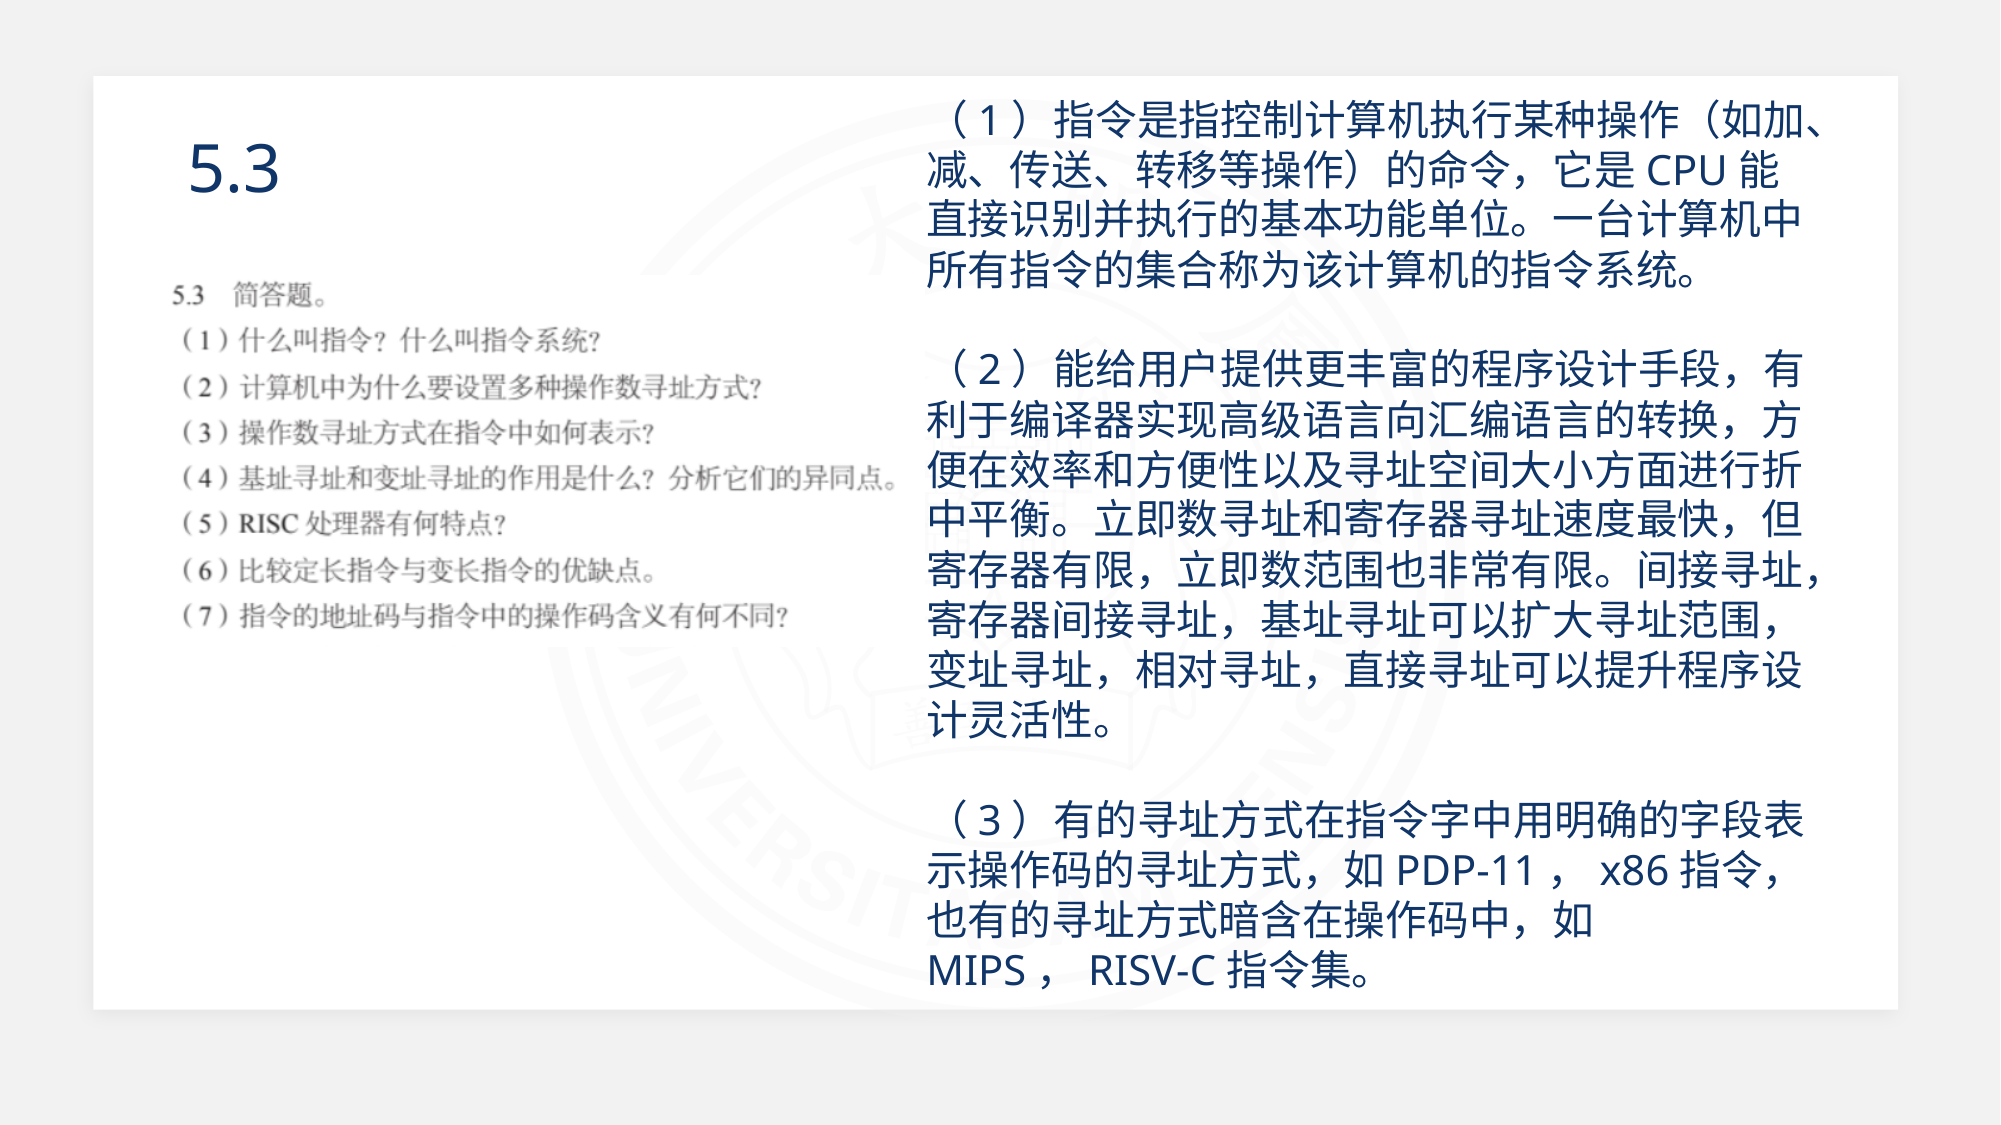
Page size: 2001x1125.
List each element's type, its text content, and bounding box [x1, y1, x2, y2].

picture [139, 275, 925, 647]
text_box [92, 75, 1899, 1011]
text_box （1）指令是指控制计算机执行某种操作（如加、减、传送、转移等操作）的命令，它是CPU能直接识别并执行的基本功能单位。一台计算机中所有指令的集合称为该计算机的指令系统。 （2）能给用户提供更丰富的程序设计手段，有利于编译器实现高级语言向汇编语言的转换，方便在效率和方便性以及寻址空间大小方面进行折中平衡。立即数寻址和寄存器寻址速度最快，但寄存器有限，立即数范围也非常有限。间接寻址，寄存器间接寻址，基址寻址可以扩大寻址范围，变址寻址，相对寻址，直接寻址可以提升程序设计灵活性。 （3）有的寻址方式在指令字中用明确的字段表示操作码的寻址方式，如PDP-11，x86指令，也有的寻址方式暗含在操作码中，如MIPS，RISV-C指令集。 [911, 85, 1834, 1001]
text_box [539, 98, 1466, 1028]
text_box 5.3 [115, 118, 354, 214]
